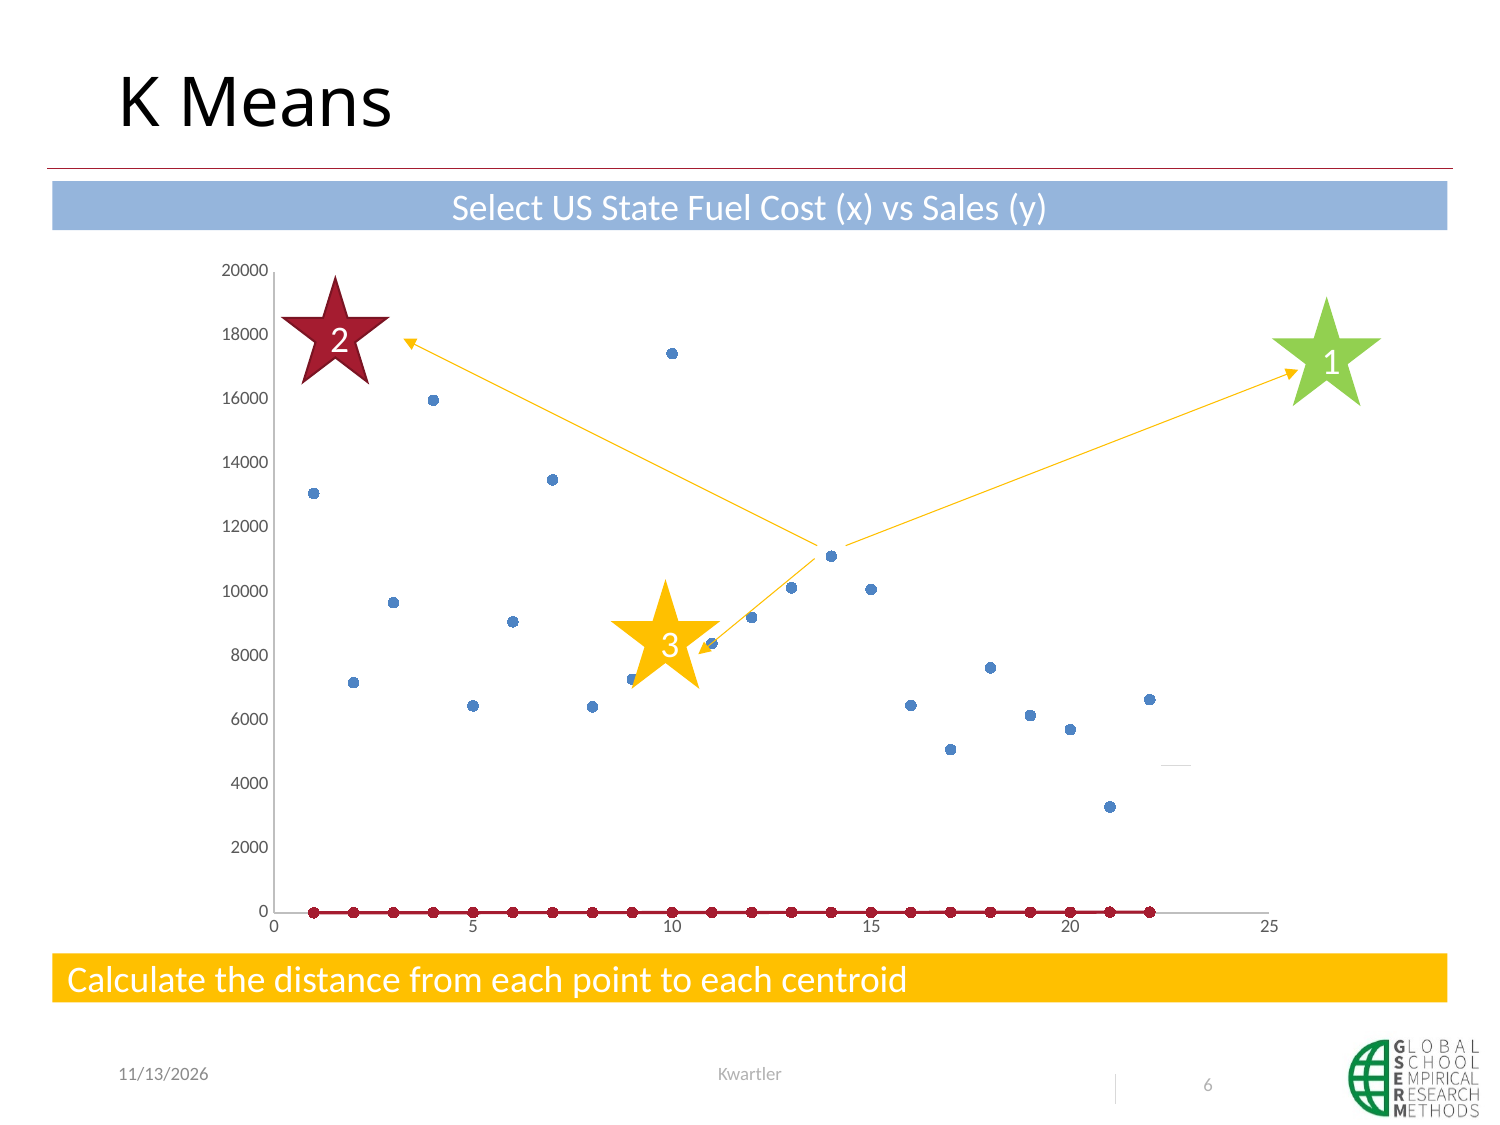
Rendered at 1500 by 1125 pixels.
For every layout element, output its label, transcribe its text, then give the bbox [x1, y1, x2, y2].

text_box Select US State Fuel Cost (x) vs Sales (y) [51, 180, 1448, 231]
picture [1342, 1031, 1500, 1120]
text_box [698, 558, 815, 655]
text_box 1 [1301, 296, 1382, 407]
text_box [845, 369, 1299, 546]
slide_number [103, 1042, 441, 1103]
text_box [403, 338, 818, 546]
title K Means [103, 59, 1397, 157]
footer Kwartler [496, 1042, 1004, 1103]
text_box Calculate the distance from each point to each centroid [51, 952, 1448, 1003]
slide_number 6 [1188, 1042, 1330, 1103]
chart [199, 248, 1301, 952]
